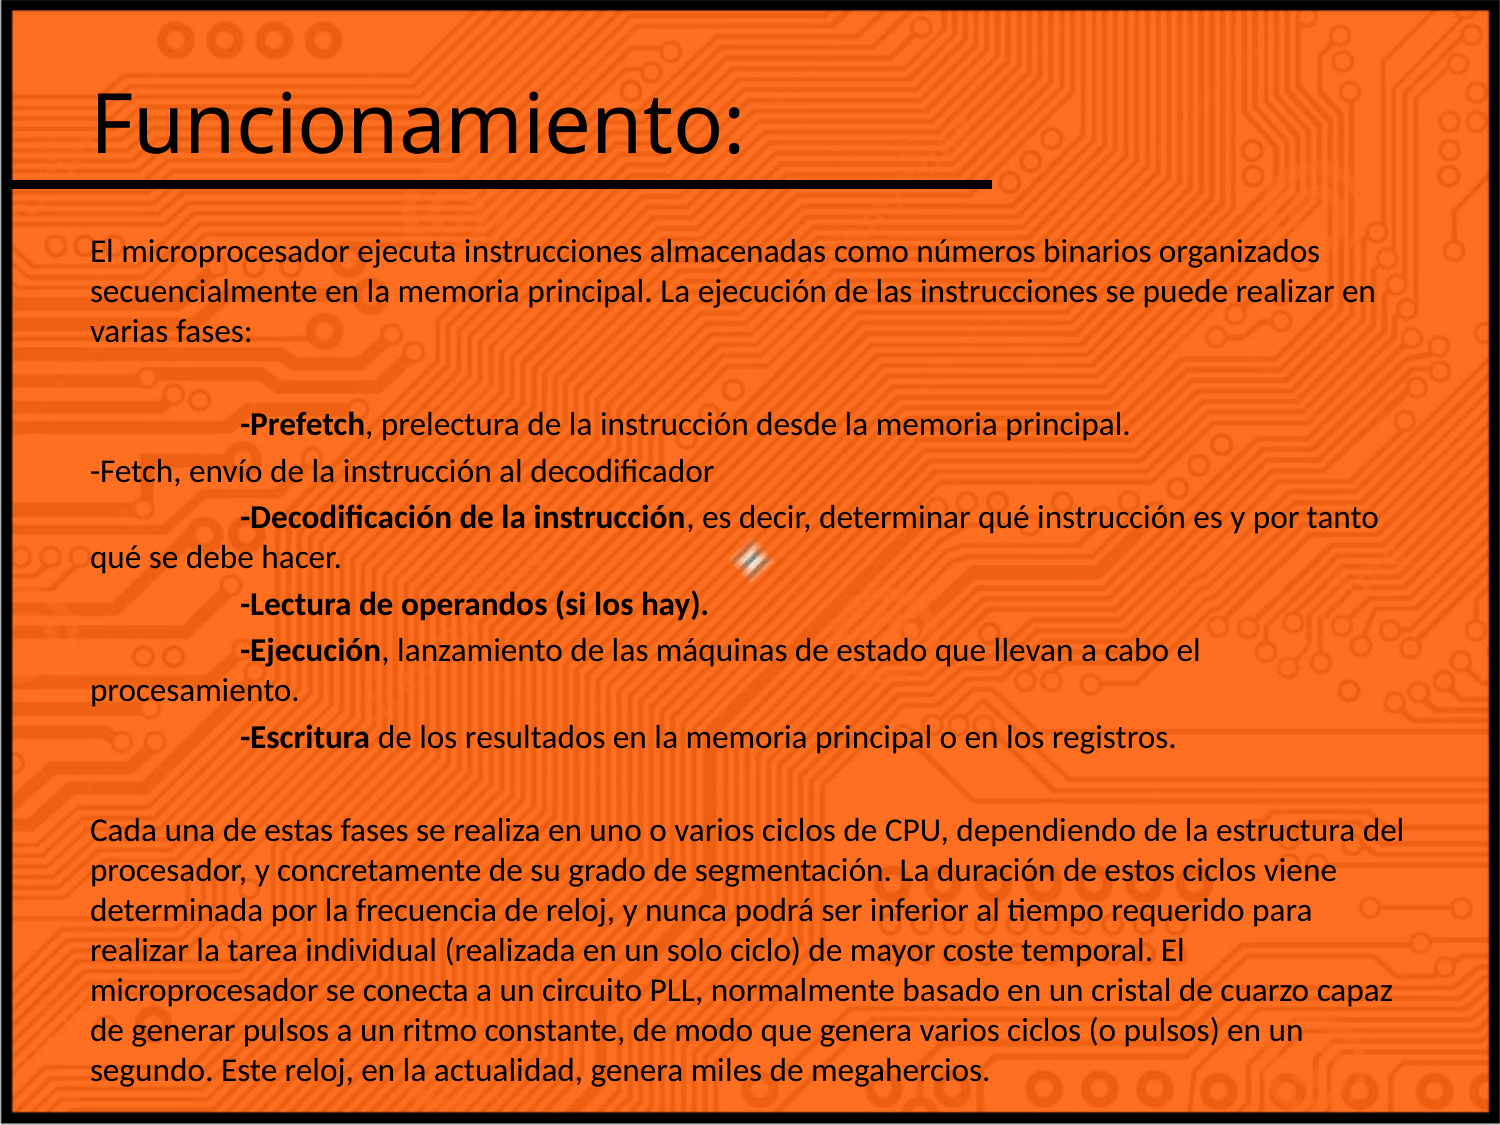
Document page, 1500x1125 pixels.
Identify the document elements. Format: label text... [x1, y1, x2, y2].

picture [0, 0, 1500, 1125]
title Funcionamiento: [75, 45, 1425, 197]
list El microprocesador ejecuta instrucciones almacenadas como números binarios organizados secuencialmente en la memoria principal. La ejecución de las instrucciones se puede realizar en varias fases: -Prefetch, prelectura de la instrucción desde la memoria principal. -Fetch, envío de la instrucción al decodificador -Decodificación de la instrucción, es decir, determinar qué instrucción es y por tanto qué se debe hacer. -Lectura de operandos (si los hay). -Ejecución, lanzamiento de las máquinas de estado que llevan a cabo el procesamiento. -Escritura de los resultados en la memoria principal o en los registros. Cada una de estas fases se realiza en uno o varios ciclos de CPU, dependiendo de la estructura del procesador, y concretamente de su grado de segmentación. La duración de estos ciclos viene determinada por la frecuencia de reloj, y nunca podrá ser inferior al tiempo requerido para realizar la tarea individual (realizada en un solo ciclo) de mayor coste temporal. El microprocesador se conecta a un circuito PLL, normalmente basado en un cristal de cuarzo capaz de generar pulsos a un ritmo constante, de modo que genera varios ciclos (o pulsos) en un segundo. Este reloj, en la actualidad, genera miles de megahercios. [75, 221, 1425, 965]
